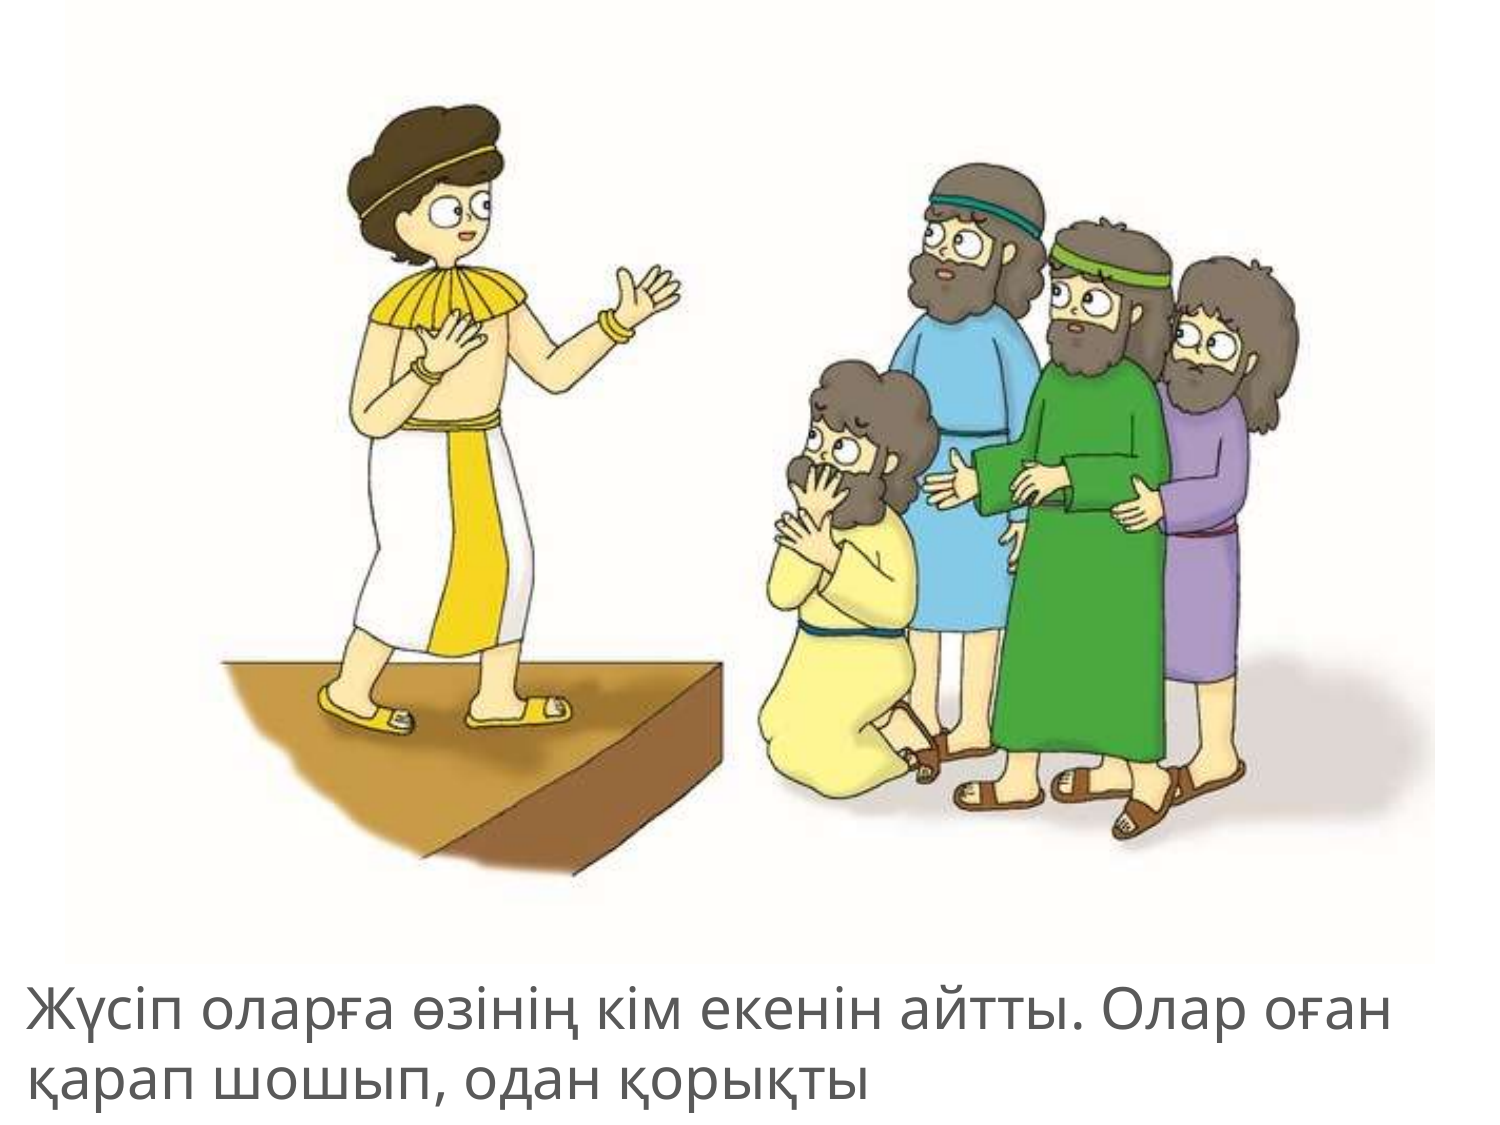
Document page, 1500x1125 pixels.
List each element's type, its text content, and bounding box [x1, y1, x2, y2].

picture [64, 0, 1436, 965]
text_box Жүсіп оларға өзінің кім екенін айтты. Олар оған қарап шошып, одан қорықты [11, 964, 1498, 1119]
